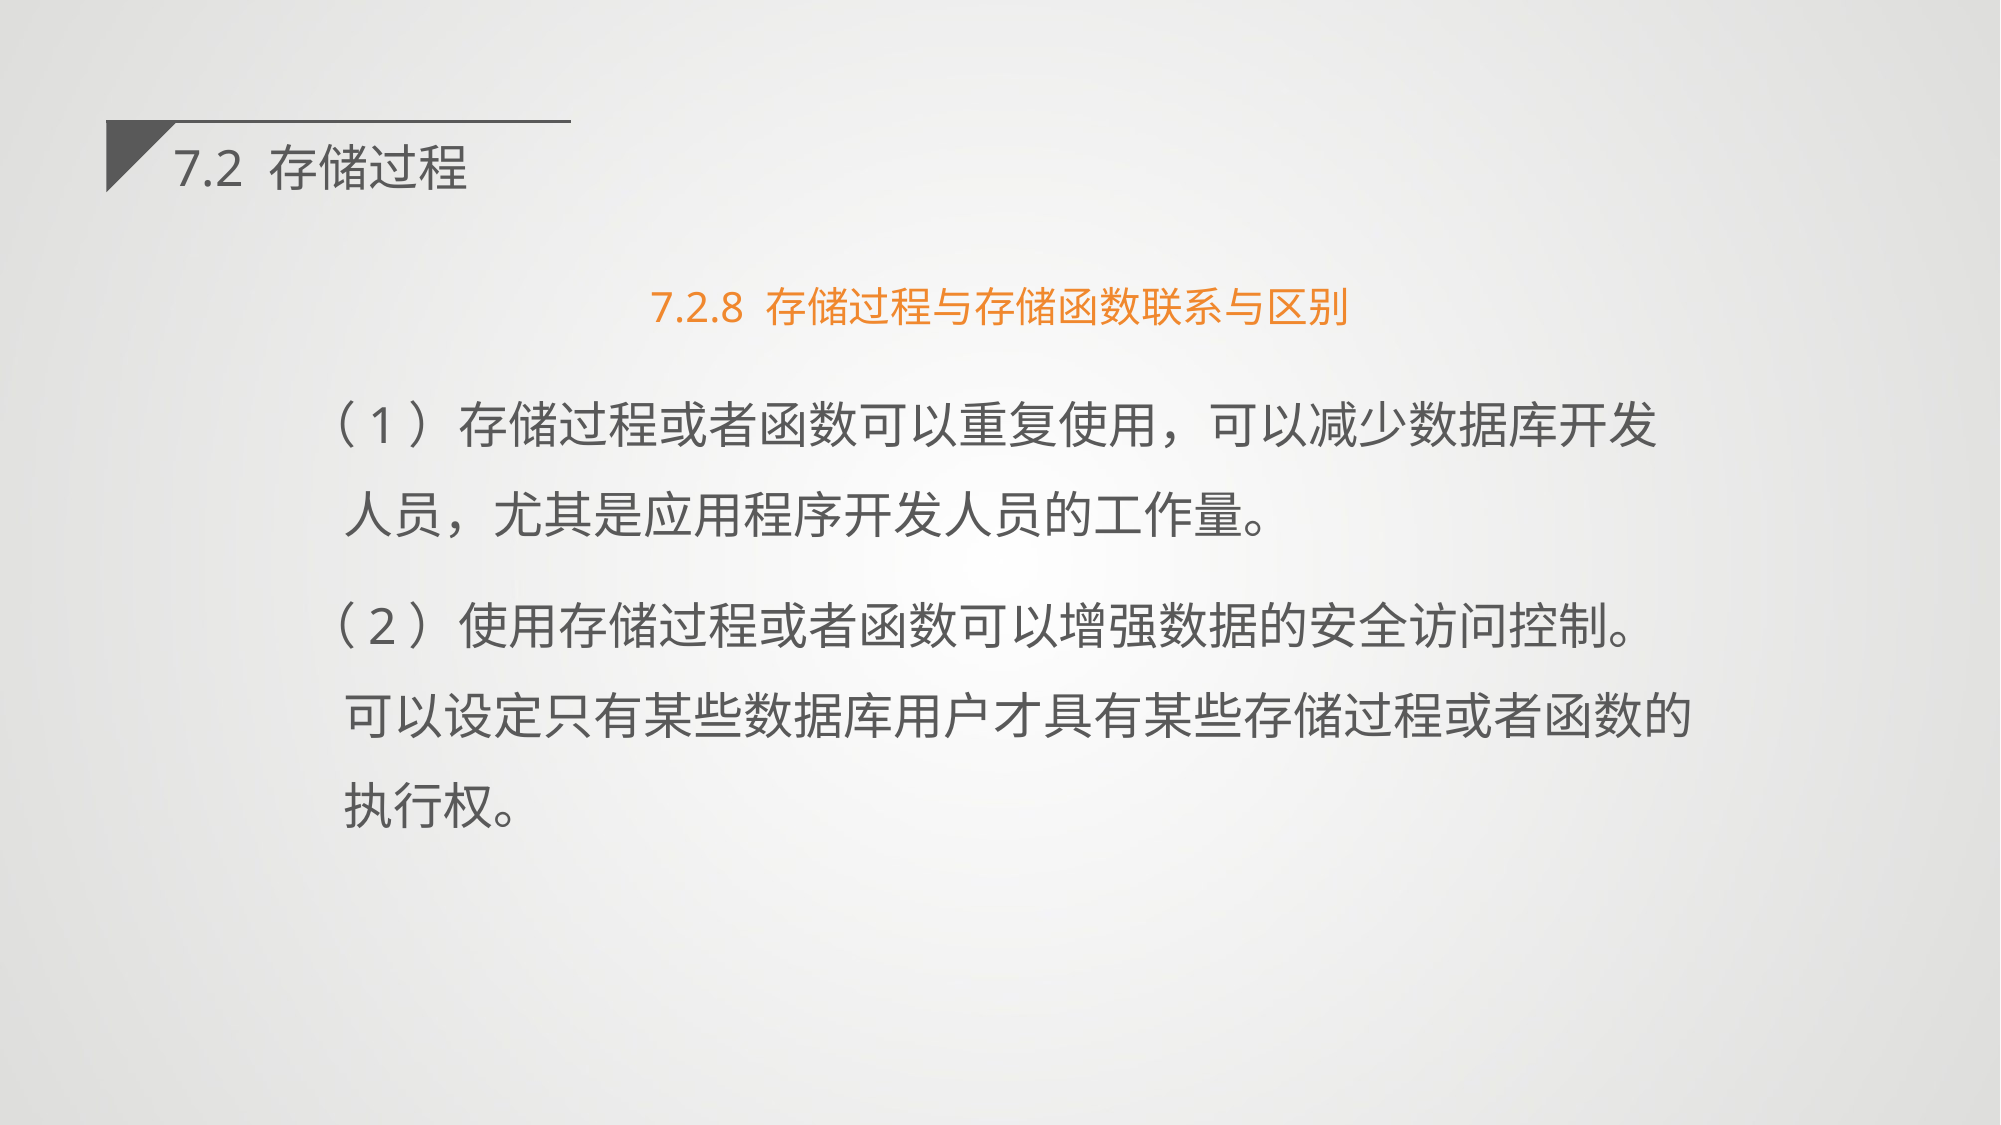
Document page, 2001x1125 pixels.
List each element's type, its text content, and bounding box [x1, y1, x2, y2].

list （1）存储过程或者函数可以重复使用，可以减少数据库开发人员，尤其是应用程序开发人员的工作量。 （2）使用存储过程或者函数可以增强数据的安全访问控制。可以设定只有某些数据库用户才具有某些存储过程或者函数的执行权。 [291, 355, 1709, 834]
text_box 7.2.8 存储过程与存储函数联系与区别 [635, 248, 1365, 339]
text_box 7.2 存储过程 [158, 103, 752, 230]
picture [0, 0, 2001, 1125]
text_box [105, 120, 178, 195]
